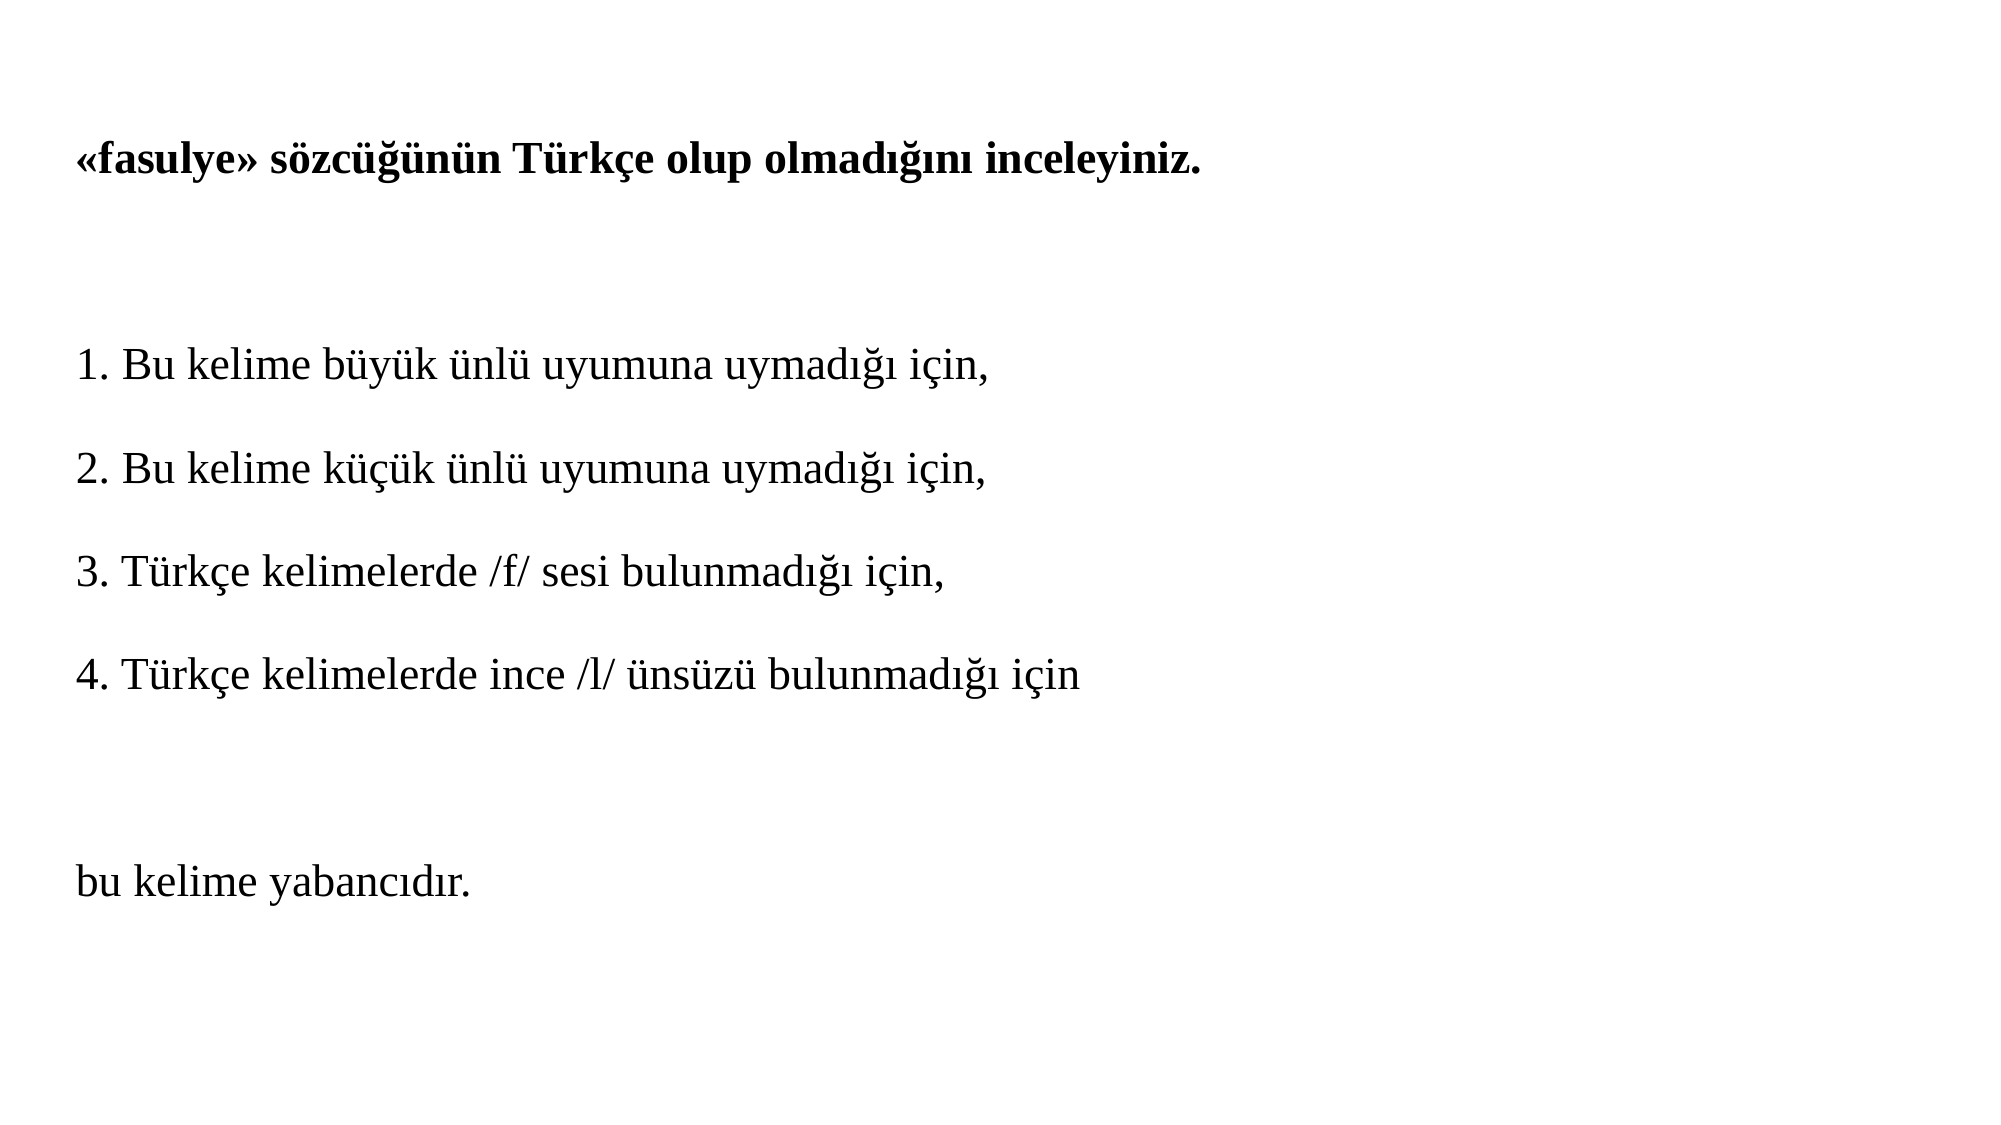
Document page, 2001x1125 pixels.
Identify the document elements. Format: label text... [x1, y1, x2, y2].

list «fasulye» sözcüğünün Türkçe olup olmadığını inceleyiniz. 1. Bu kelime büyük ünlü uyumuna uymadığı için, 2. Bu kelime küçük ünlü uyumuna uymadığı için, 3. Türkçe kelimelerde /f/ sesi bulunmadığı için, 4. Türkçe kelimelerde ince /l/ ünsüzü bulunmadığı için bu kelime yabancıdır. [60, 92, 1834, 956]
